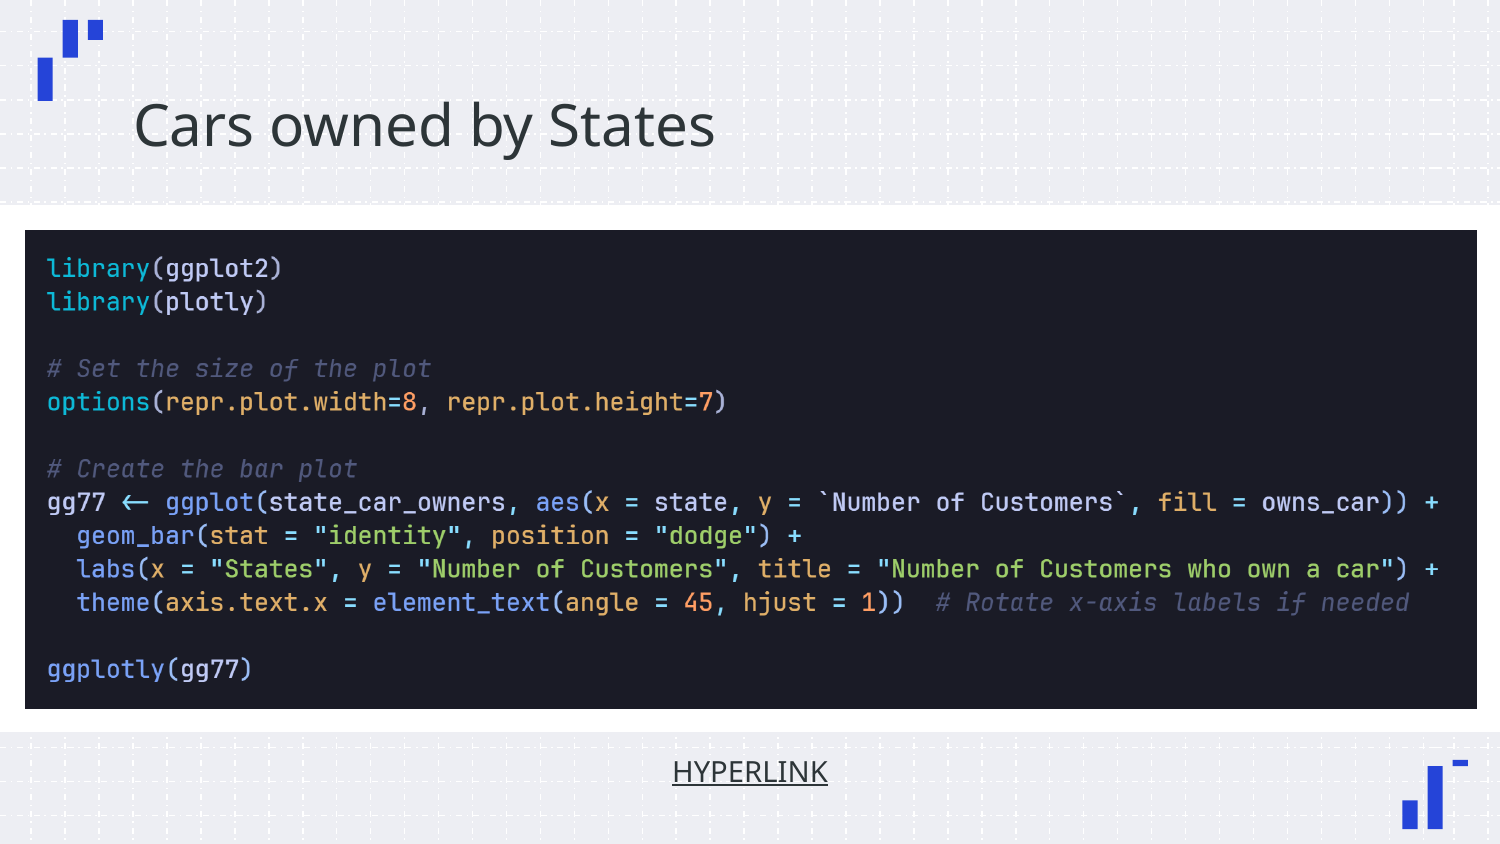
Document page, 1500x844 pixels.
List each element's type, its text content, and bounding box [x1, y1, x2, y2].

text_box HYPERLINK [604, 745, 896, 800]
picture [0, 205, 1500, 732]
title Cars owned by States [118, 72, 1382, 203]
